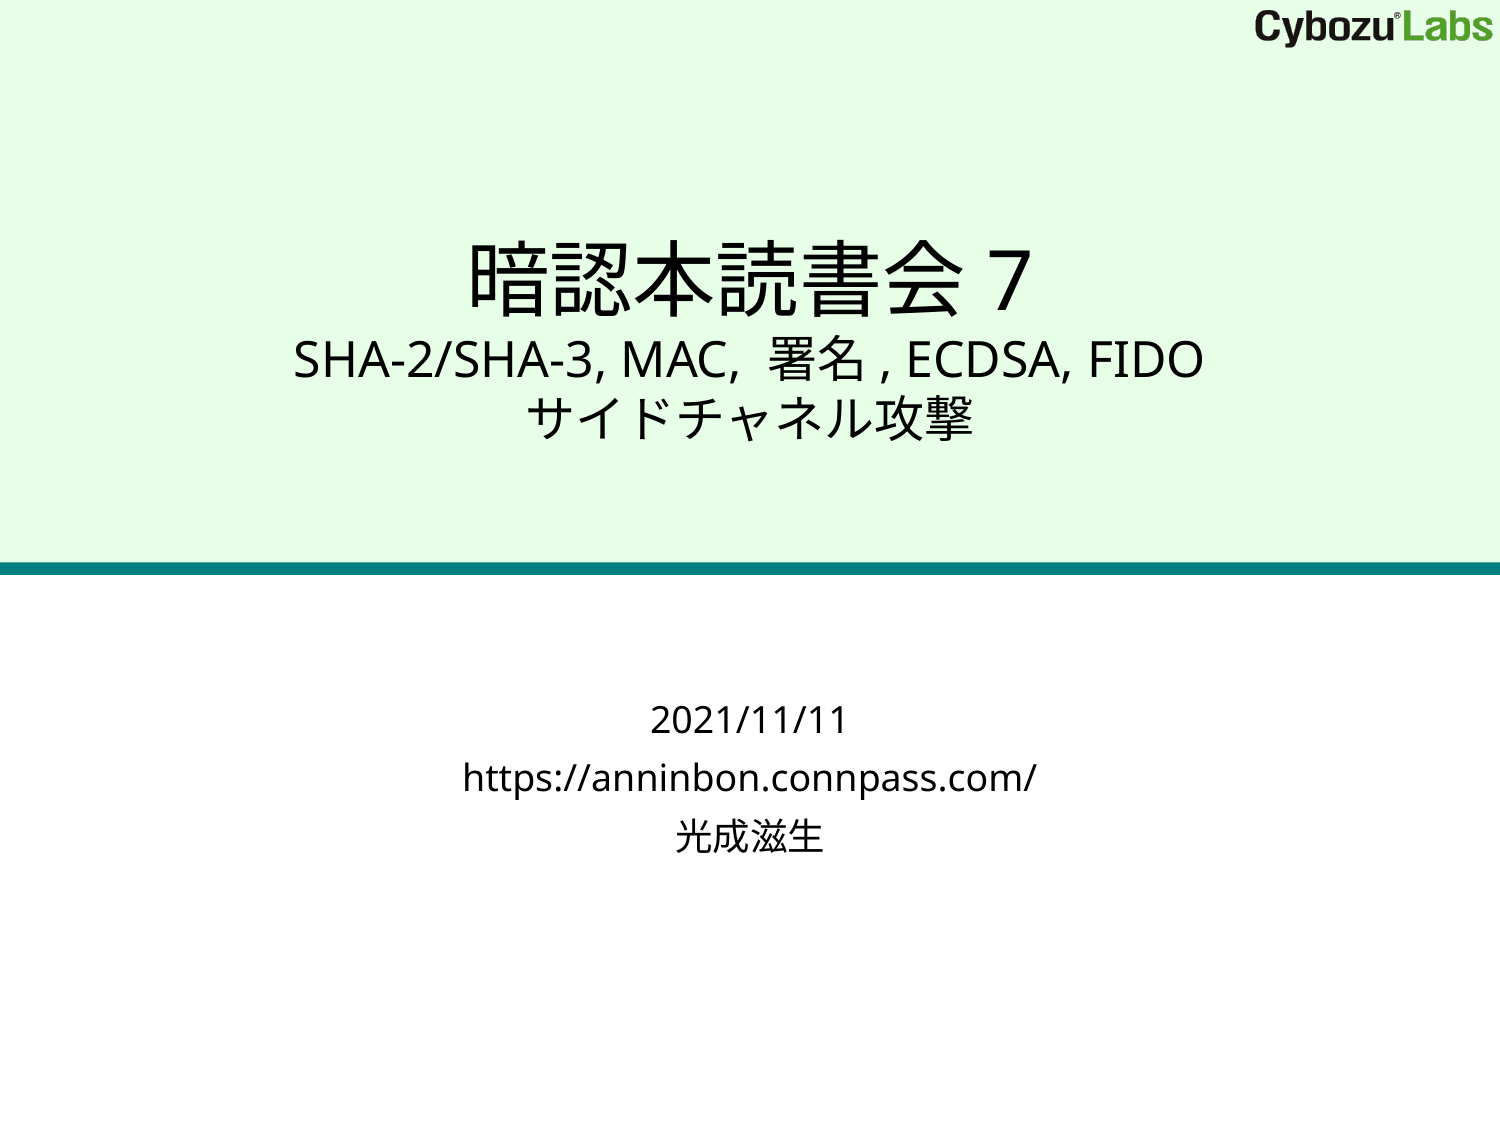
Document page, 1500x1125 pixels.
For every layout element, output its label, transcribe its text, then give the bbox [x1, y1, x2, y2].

subtitle 2021/11/11 https://anninbon.connpass.com/ 光成滋生 [0, 675, 1500, 963]
title 暗認本読書会7 SHA-2/SHA-3, MAC, 署名, ECDSA, FIDO サイドチャネル攻撃 [0, 219, 1500, 421]
picture [1253, 7, 1495, 49]
